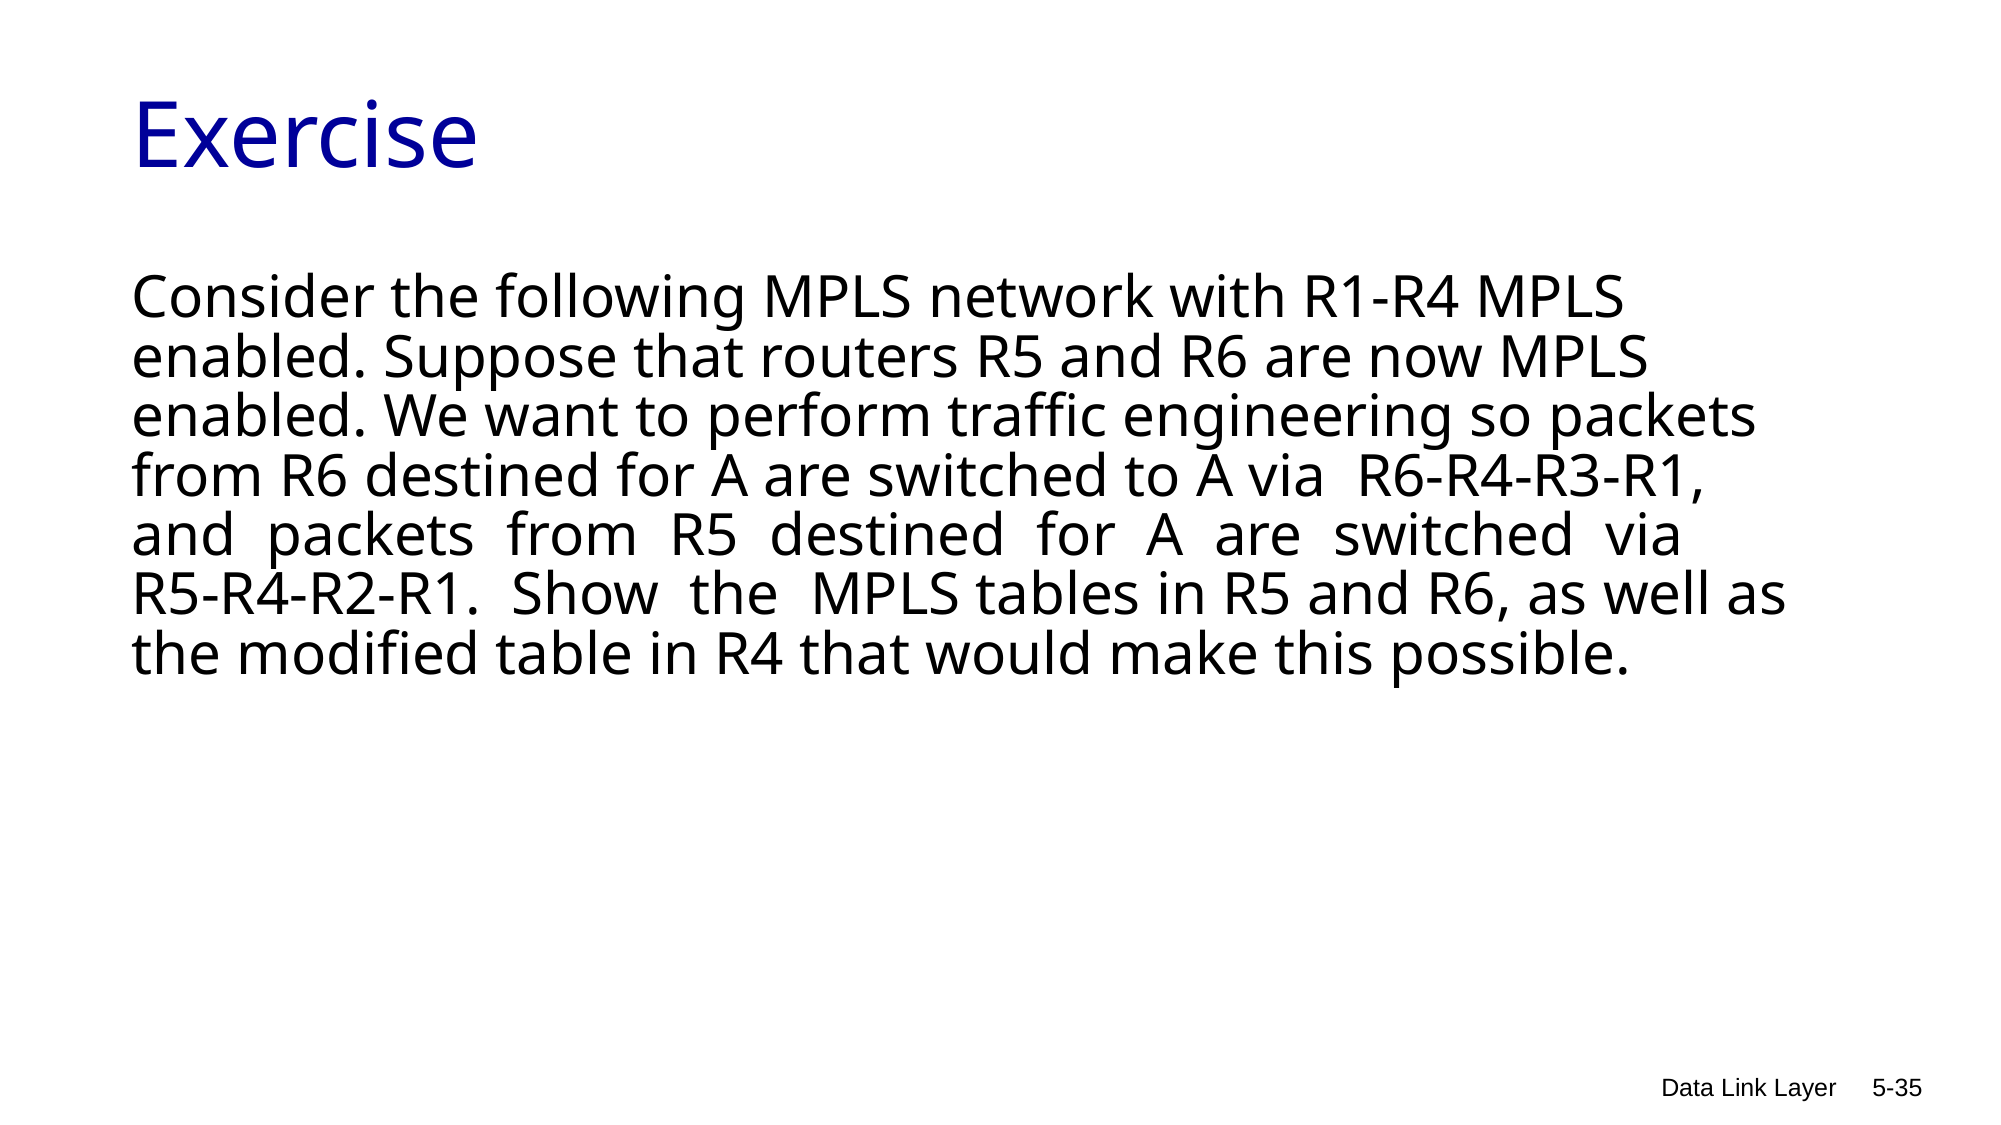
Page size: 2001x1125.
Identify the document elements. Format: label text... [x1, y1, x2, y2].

list Consider the following MPLS network with R1-R4 MPLS enabled. Suppose that routers R5 and R6 are now MPLS enabled. We want to perform traffic engineering so packets from R6 destined for A are switched to A via R6-R4-R3-R1, and packets from R5 destined for A are switched via R5-R4-R2-R1. Show the MPLS tables in R5 and R6, as well as the modified table in R4 that would make this possible. [116, 262, 1817, 1025]
slide_number 5-35 [1789, 1064, 1938, 1125]
title Exercise [116, 37, 1817, 225]
footer Data Link Layer [1218, 1064, 1789, 1125]
